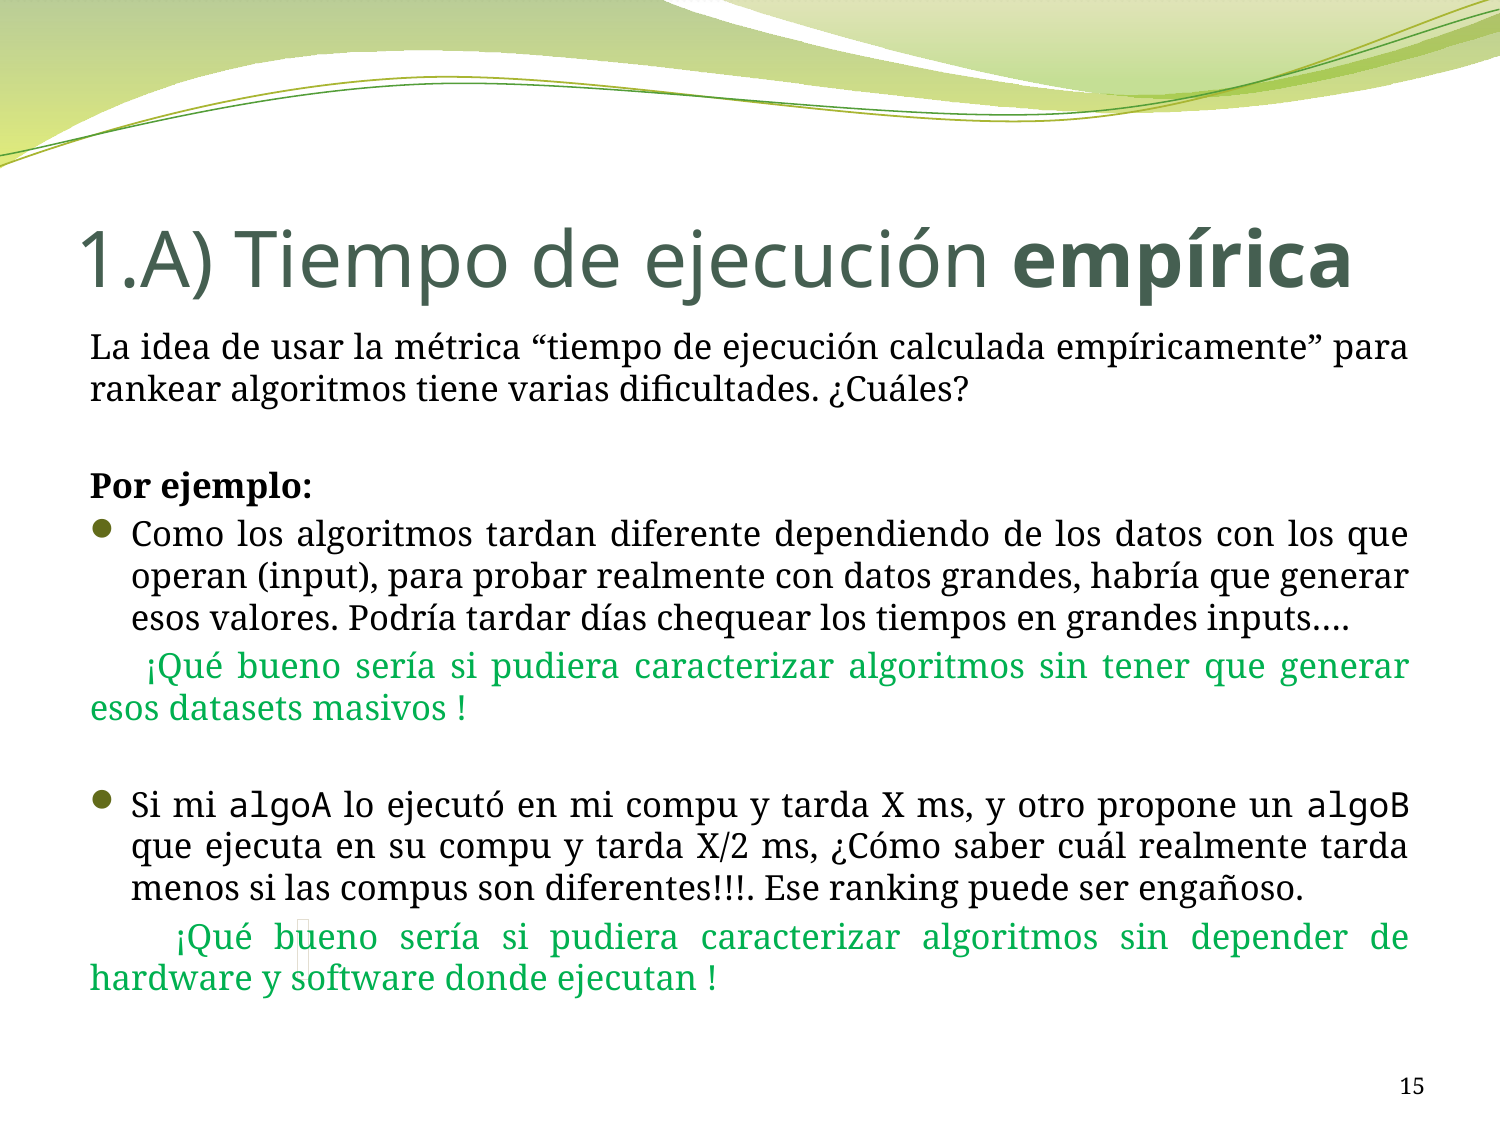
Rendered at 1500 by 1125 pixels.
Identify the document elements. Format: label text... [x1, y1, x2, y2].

list La idea de usar la métrica “tiempo de ejecución calculada empíricamente” para rankear algoritmos tiene varias dificultades. ¿Cuáles? Por ejemplo: Como los algoritmos tardan diferente dependiendo de los datos con los que operan (input), para probar realmente con datos grandes, habría que generar esos valores. Podría tardar días chequear los tiempos en grandes inputs…. ¡Qué bueno sería si pudiera caracterizar algoritmos sin tener que generar esos datasets masivos ! Si mi algoA lo ejecutó en mi compu y tarda X ms, y otro propone un algoB que ejecuta en su compu y tarda X/2 ms, ¿Cómo saber cuál realmente tarda menos si las compus son diferentes!!!. Ese ranking puede ser engañoso. ¡Qué bueno sería si pudiera caracterizar algoritmos sin depender de hardware y software donde ejecutan ! [75, 317, 1425, 1038]
title 1.A) Tiempo de ejecución empírica [75, 115, 1425, 303]
slide_number 15 [1299, 1042, 1425, 1103]
